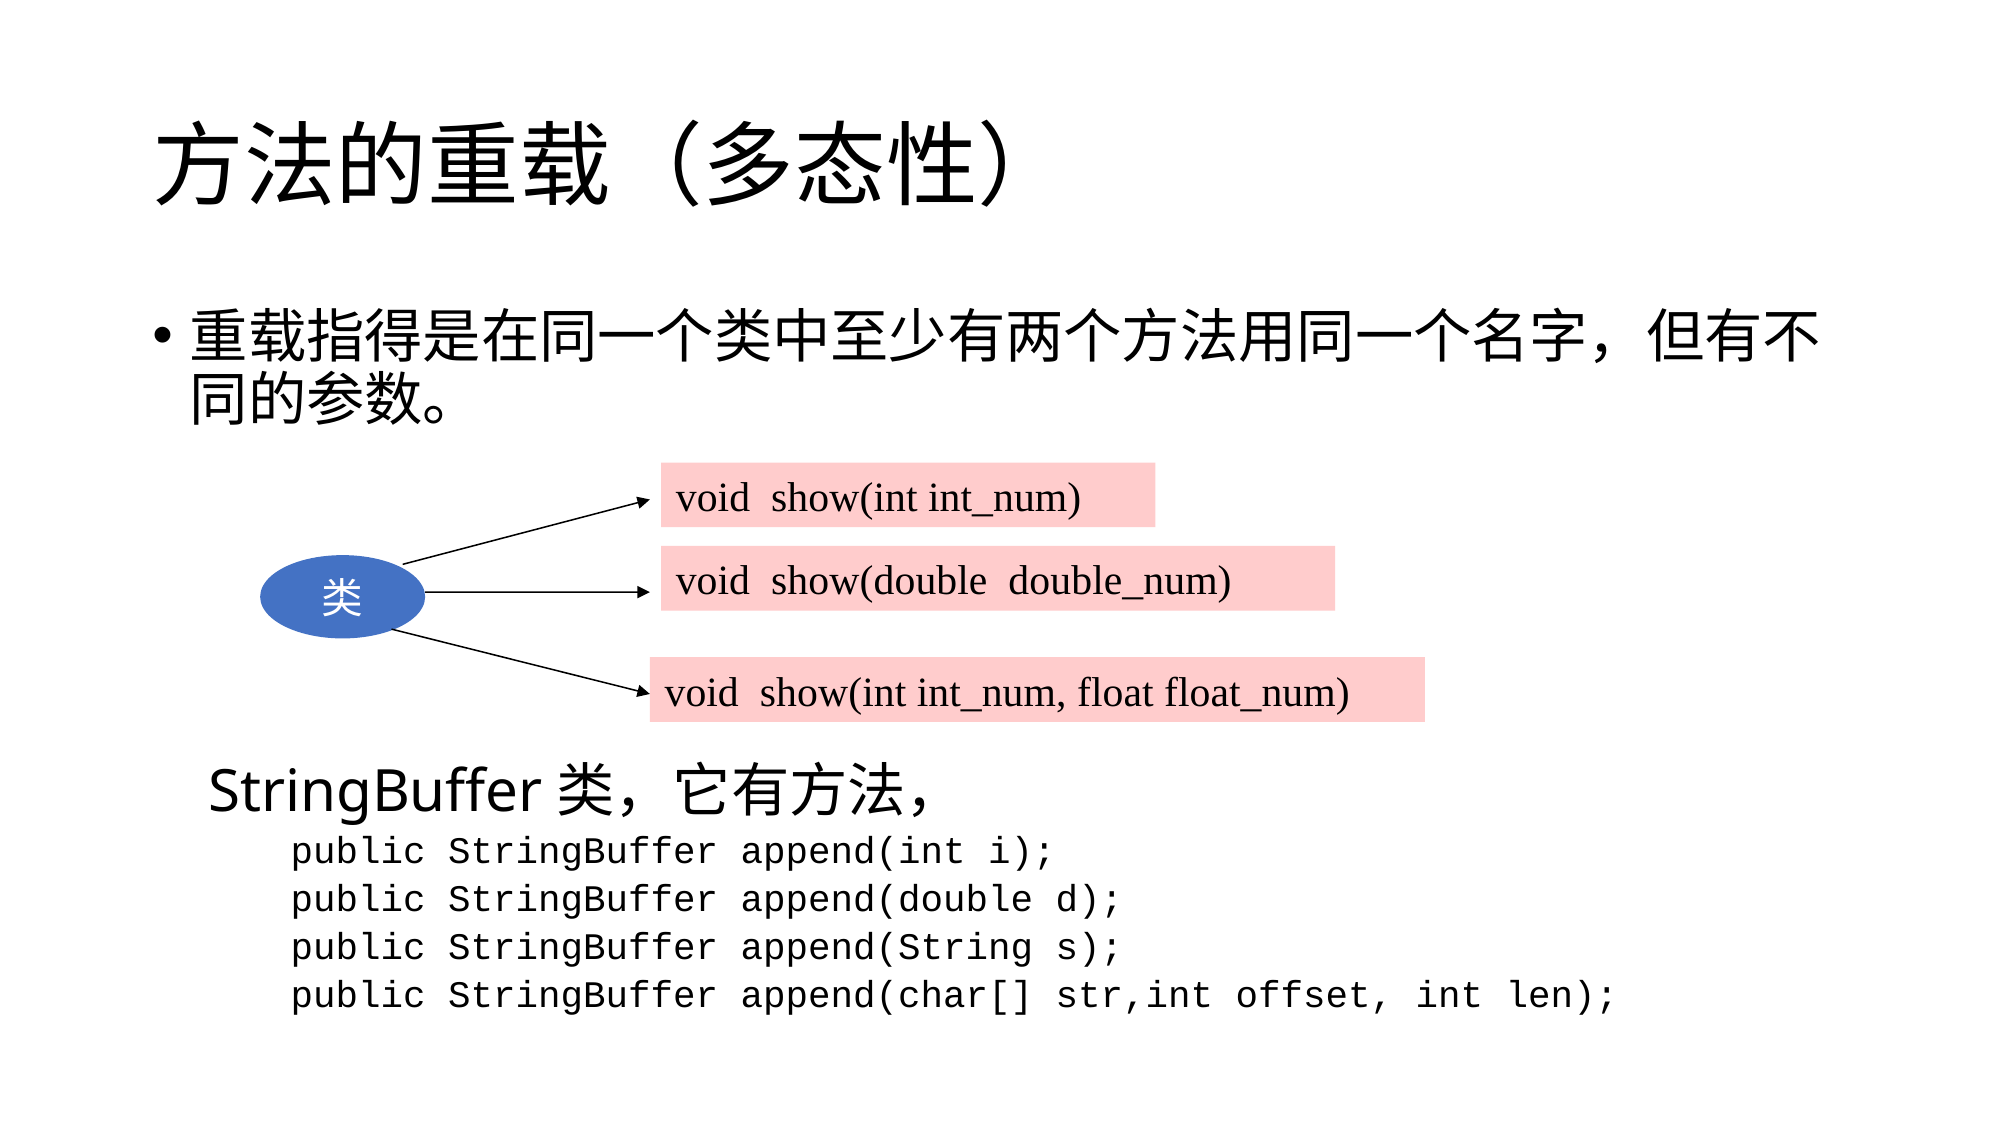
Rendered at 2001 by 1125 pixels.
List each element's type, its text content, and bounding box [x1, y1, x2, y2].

text_box StringBuffer类，它有方法， public StringBuffer append(int i); public StringBuffer append(double d); public StringBuffer append(String s); public StringBuffer append(char[] str,int offset, int len); [178, 753, 1754, 1072]
list 重载指得是在同一个类中至少有两个方法用同一个名字，但有不同的参数。 [137, 299, 1863, 1014]
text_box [260, 462, 1425, 723]
title 方法的重载（多态性） [137, 59, 1863, 278]
